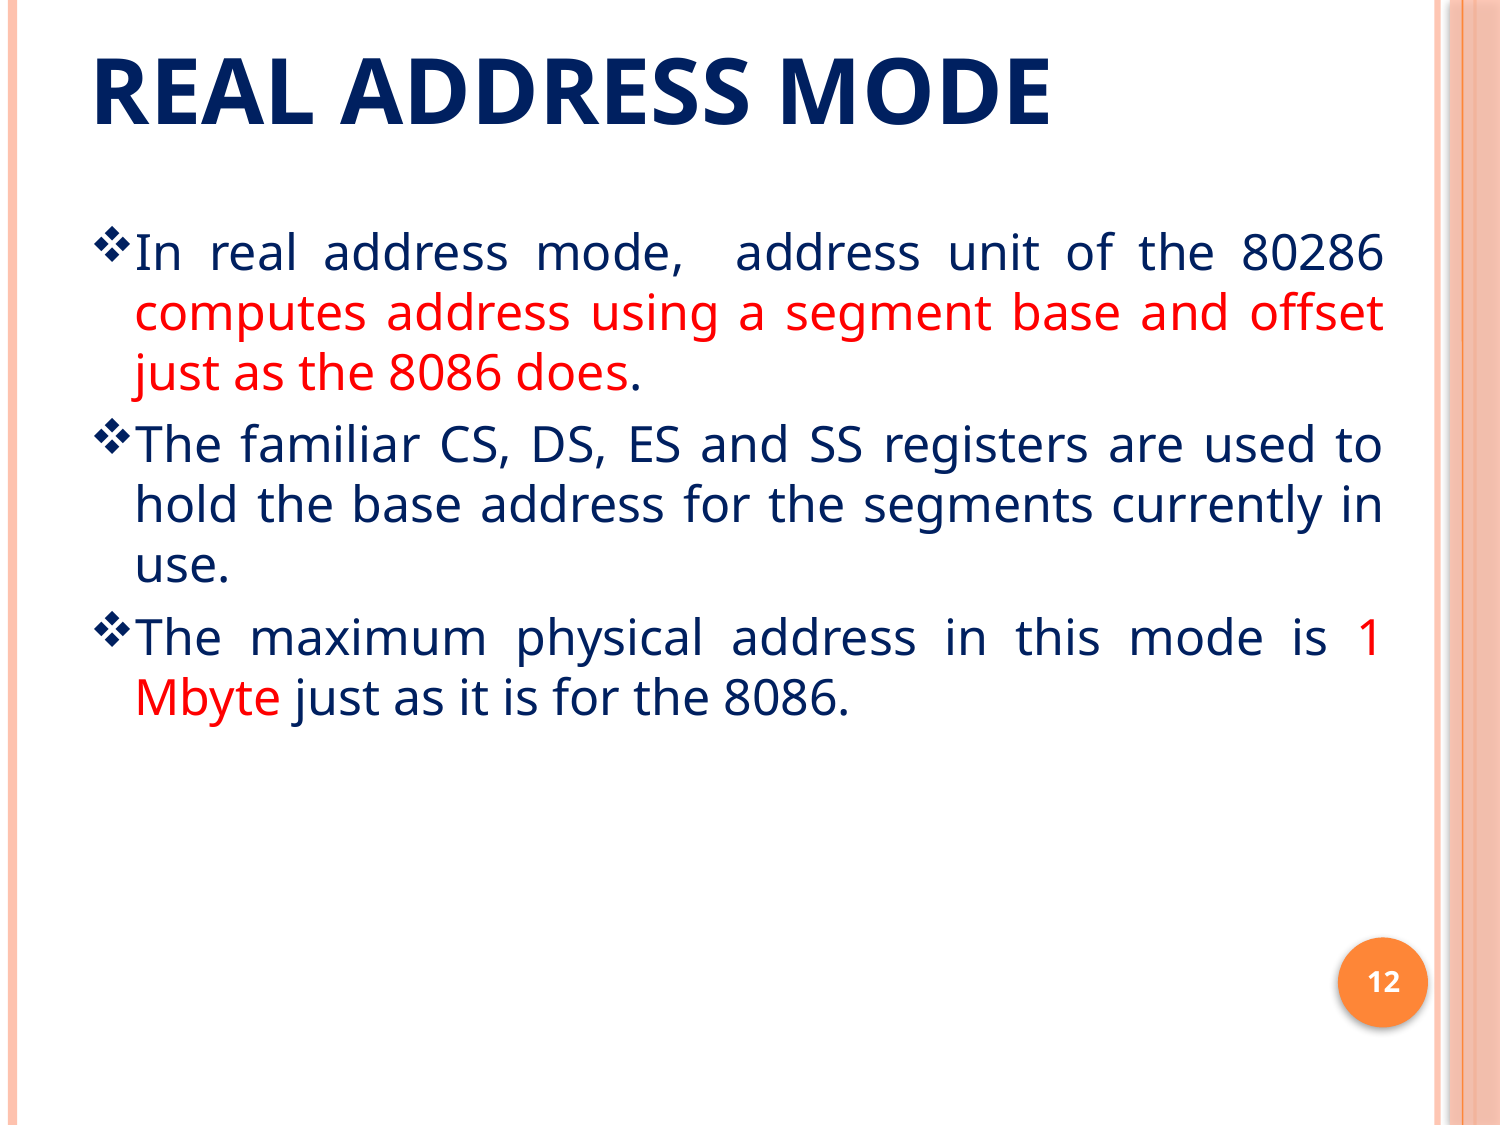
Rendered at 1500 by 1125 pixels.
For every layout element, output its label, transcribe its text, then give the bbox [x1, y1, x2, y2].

slide_number 12 [1333, 940, 1434, 1027]
list In real address mode, address unit of the 80286 computes address using a segment base and offset just as the 8086 does. The familiar CS, DS, ES and SS registers are used to hold the base address for the segments currently in use. The maximum physical address in this mode is 1 Mbyte just as it is for the 8086. [75, 213, 1400, 1013]
title Real address mode [75, 37, 1300, 150]
